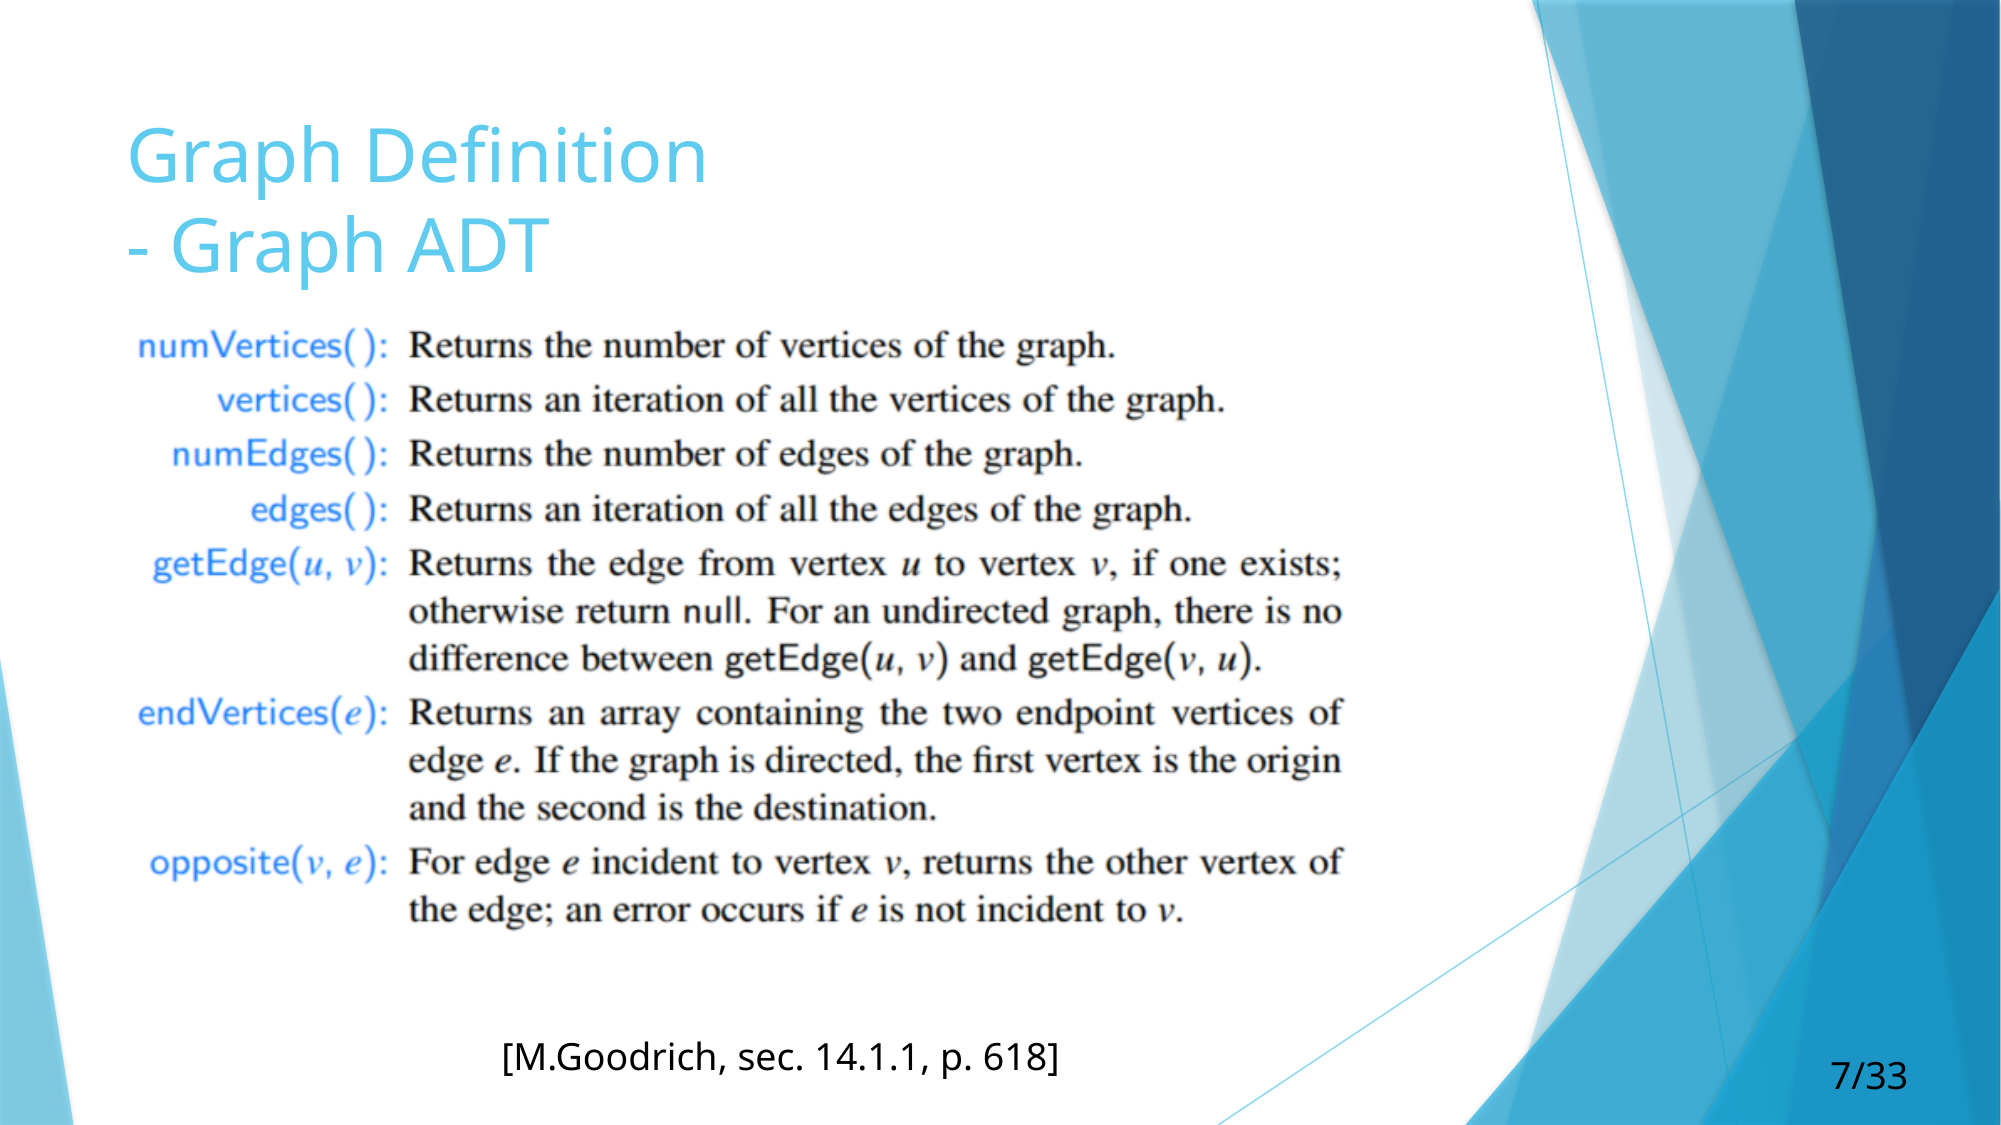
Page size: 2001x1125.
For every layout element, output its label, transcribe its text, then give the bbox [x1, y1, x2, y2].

title Graph Definition - Graph ADT [111, 99, 1522, 317]
text_box [M.Goodrich, sec. 14.1.1, p. 618] [486, 1025, 1075, 1086]
text_box 7/33 [1815, 1044, 1924, 1104]
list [110, 316, 1383, 976]
